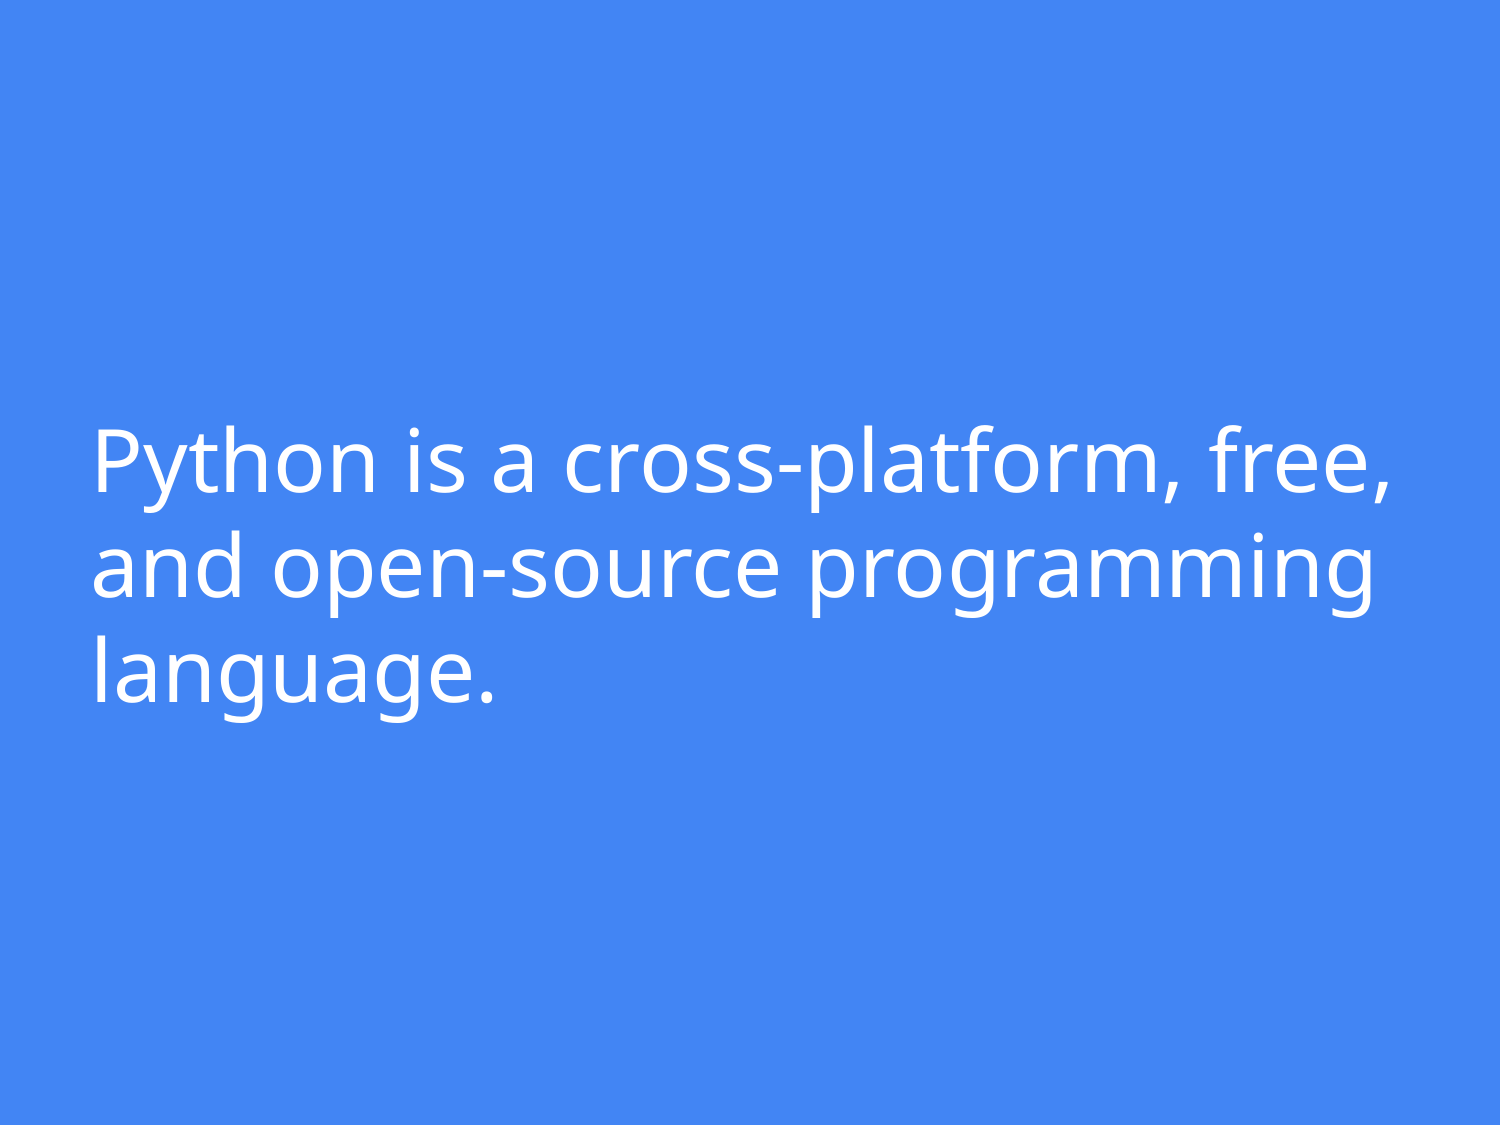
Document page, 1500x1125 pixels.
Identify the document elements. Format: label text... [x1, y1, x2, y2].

title Python is a cross-platform, free, and open-source programming language. [75, 318, 1425, 806]
